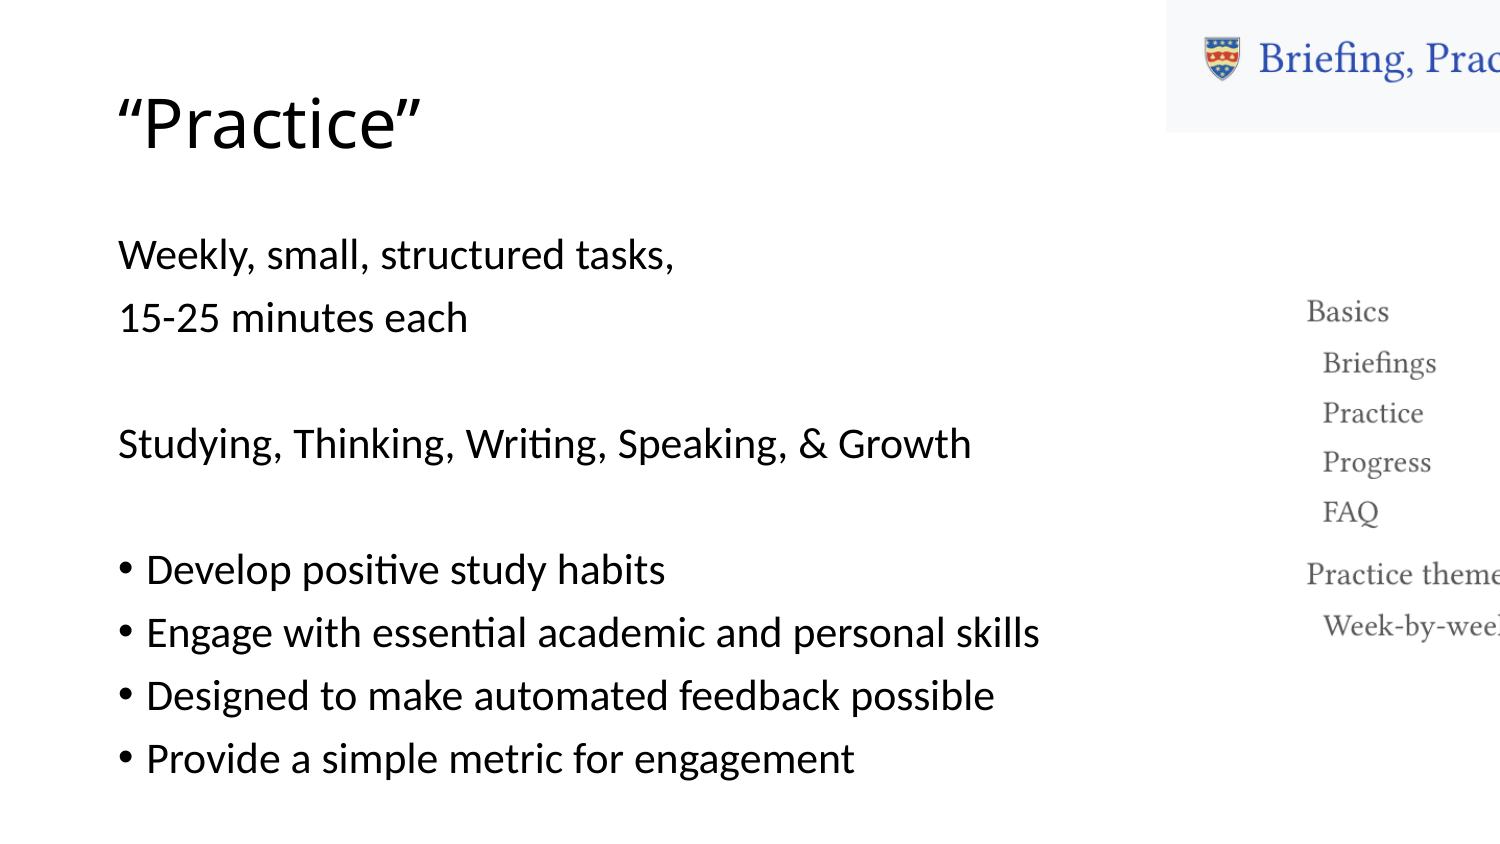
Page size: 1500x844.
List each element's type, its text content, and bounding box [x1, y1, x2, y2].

picture [1166, 0, 1500, 650]
title “Practice” [103, 44, 1166, 208]
list Weekly, small, structured tasks, 15-25 minutes each Studying, Thinking, Writing, Speaking, & Growth Develop positive study habits Engage with essential academic and personal skills Designed to make automated feedback possible Provide a simple metric for engagement [103, 224, 1397, 822]
